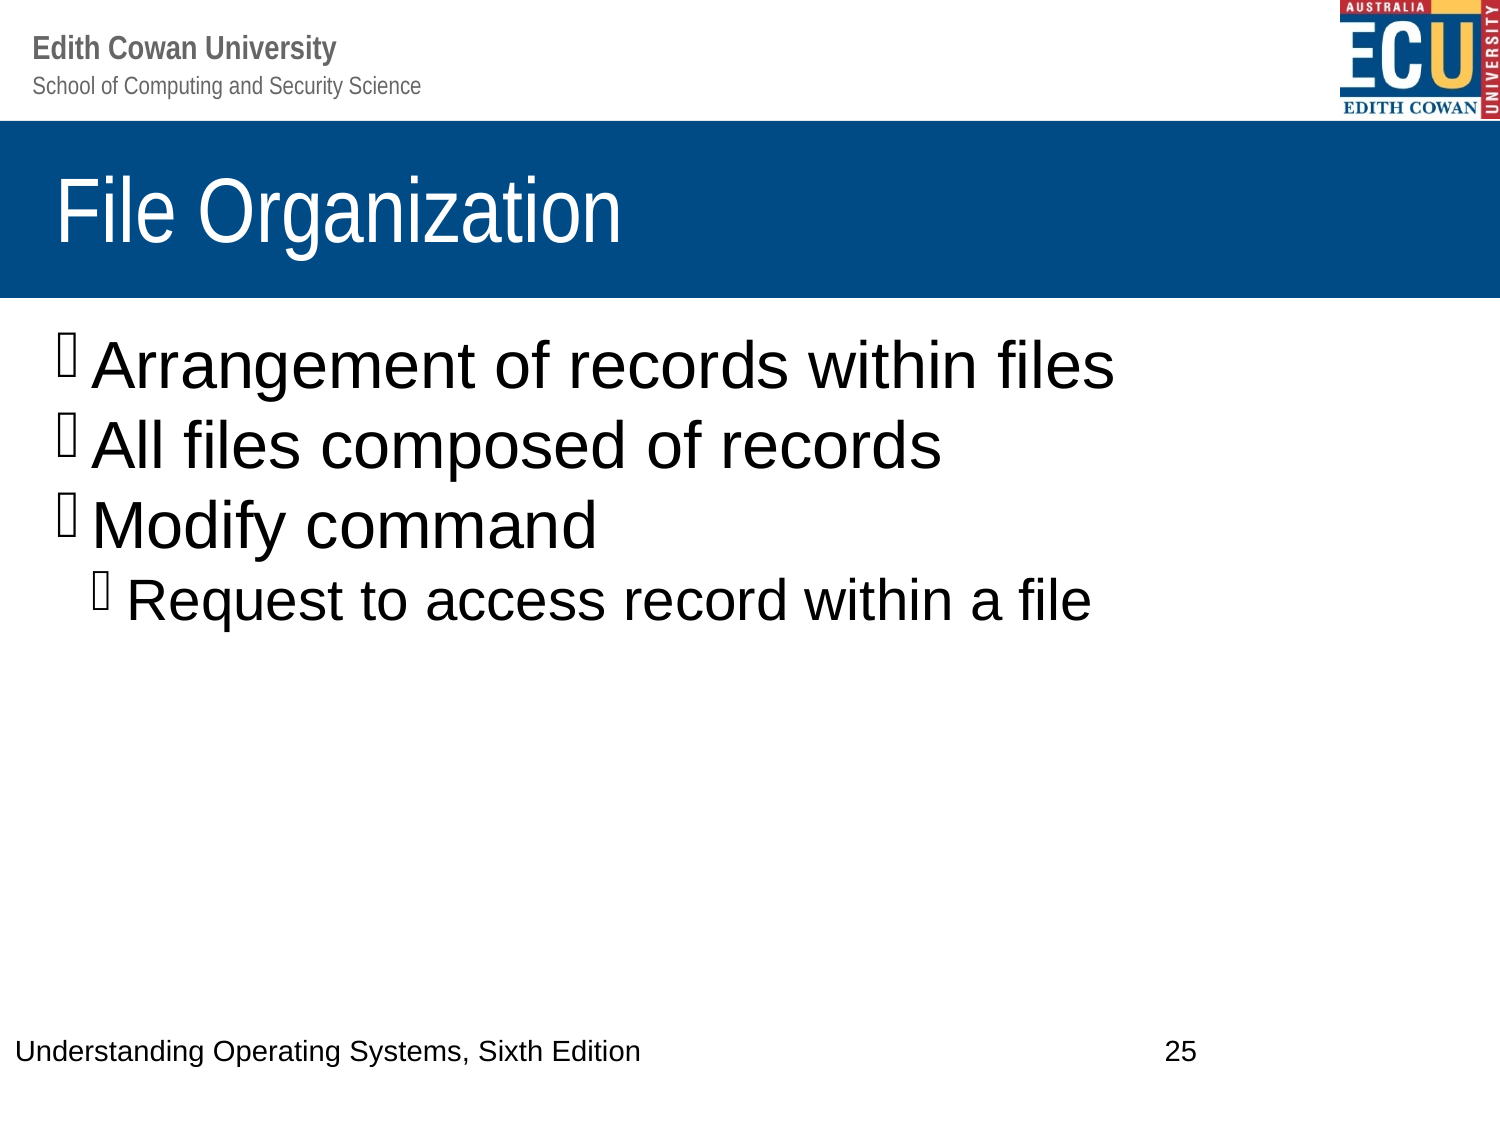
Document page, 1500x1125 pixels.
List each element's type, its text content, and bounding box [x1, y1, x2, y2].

text_box Understanding Operating Systems, Sixth Edition [0, 1024, 925, 1103]
text_box Arrangement of records within files All files composed of records Modify command Request to access record within a file [41, 314, 1459, 1083]
text_box File Organization [41, 123, 1459, 288]
text_box <number> [1149, 1024, 1500, 1103]
picture [1340, 0, 1500, 119]
